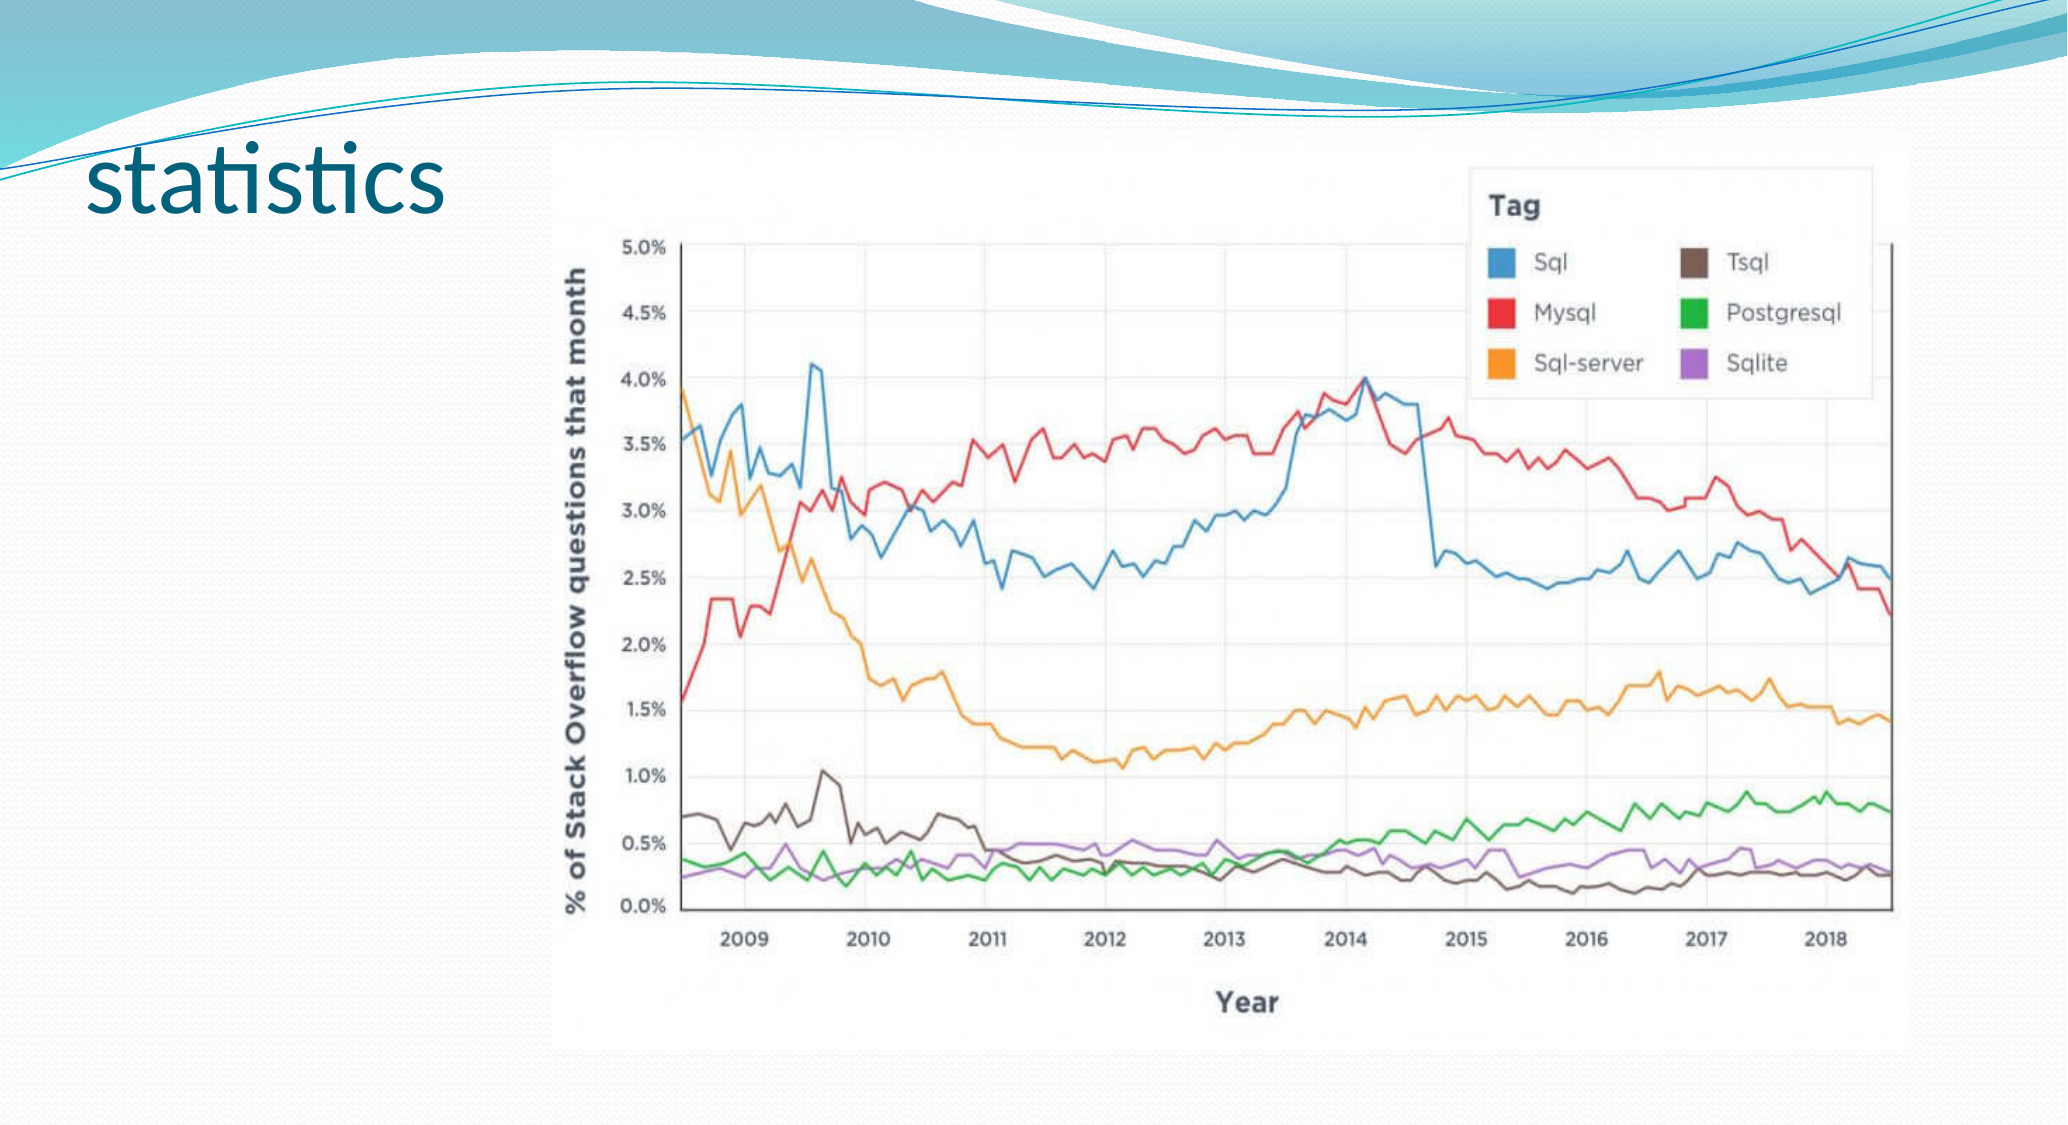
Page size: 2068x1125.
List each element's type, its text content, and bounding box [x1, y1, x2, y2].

title statistics [84, 93, 1945, 235]
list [552, 128, 1910, 1050]
